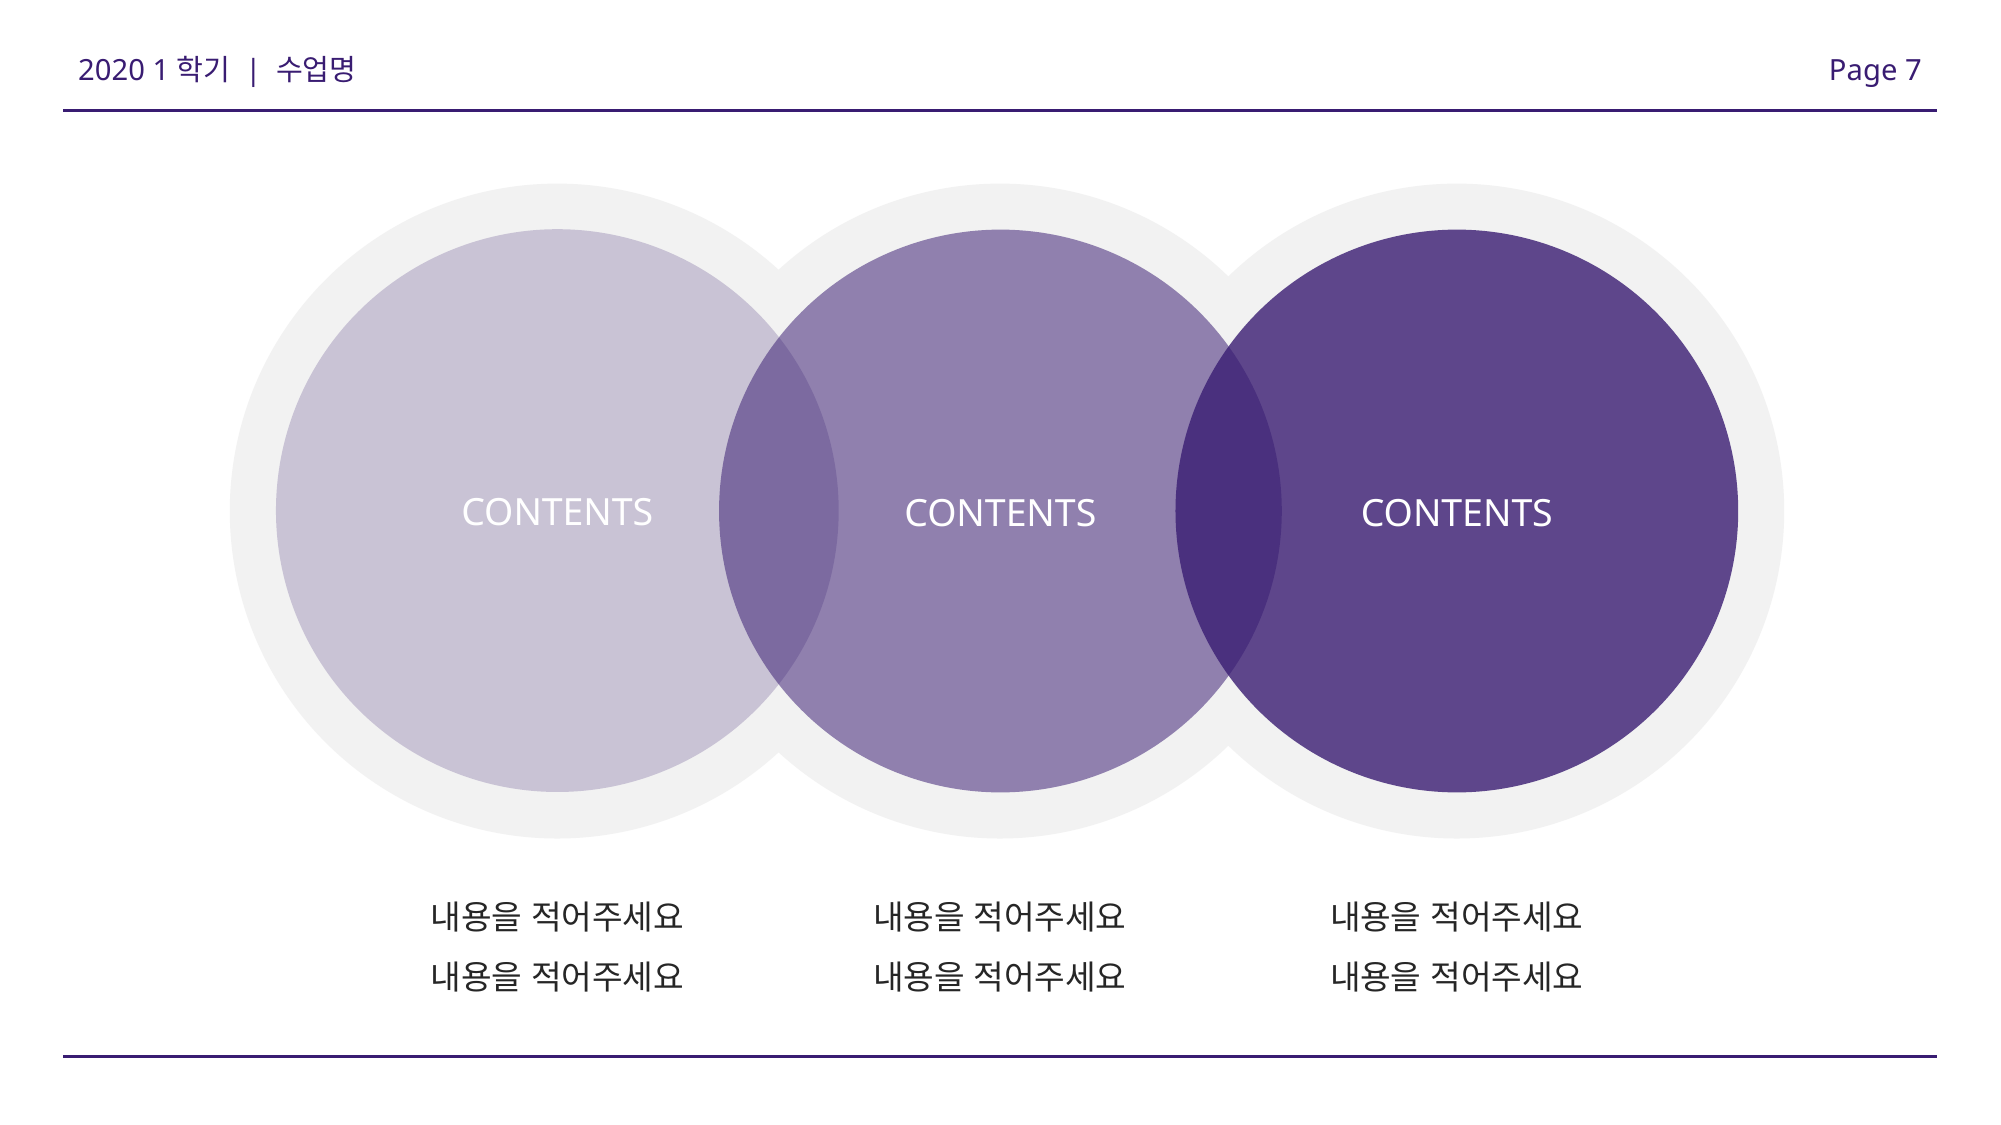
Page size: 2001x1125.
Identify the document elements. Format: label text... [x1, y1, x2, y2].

text_box 내용을 적어주세요 내용을 적어주세요 [814, 869, 1186, 1004]
text_box 2020 1학기 | 수업명 [63, 43, 694, 94]
text_box Page 7 [1306, 43, 1937, 94]
text_box 내용을 적어주세요 내용을 적어주세요 [1271, 869, 1642, 1004]
text_box 내용을 적어주세요 내용을 적어주세요 [372, 869, 743, 1004]
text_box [229, 183, 1785, 839]
